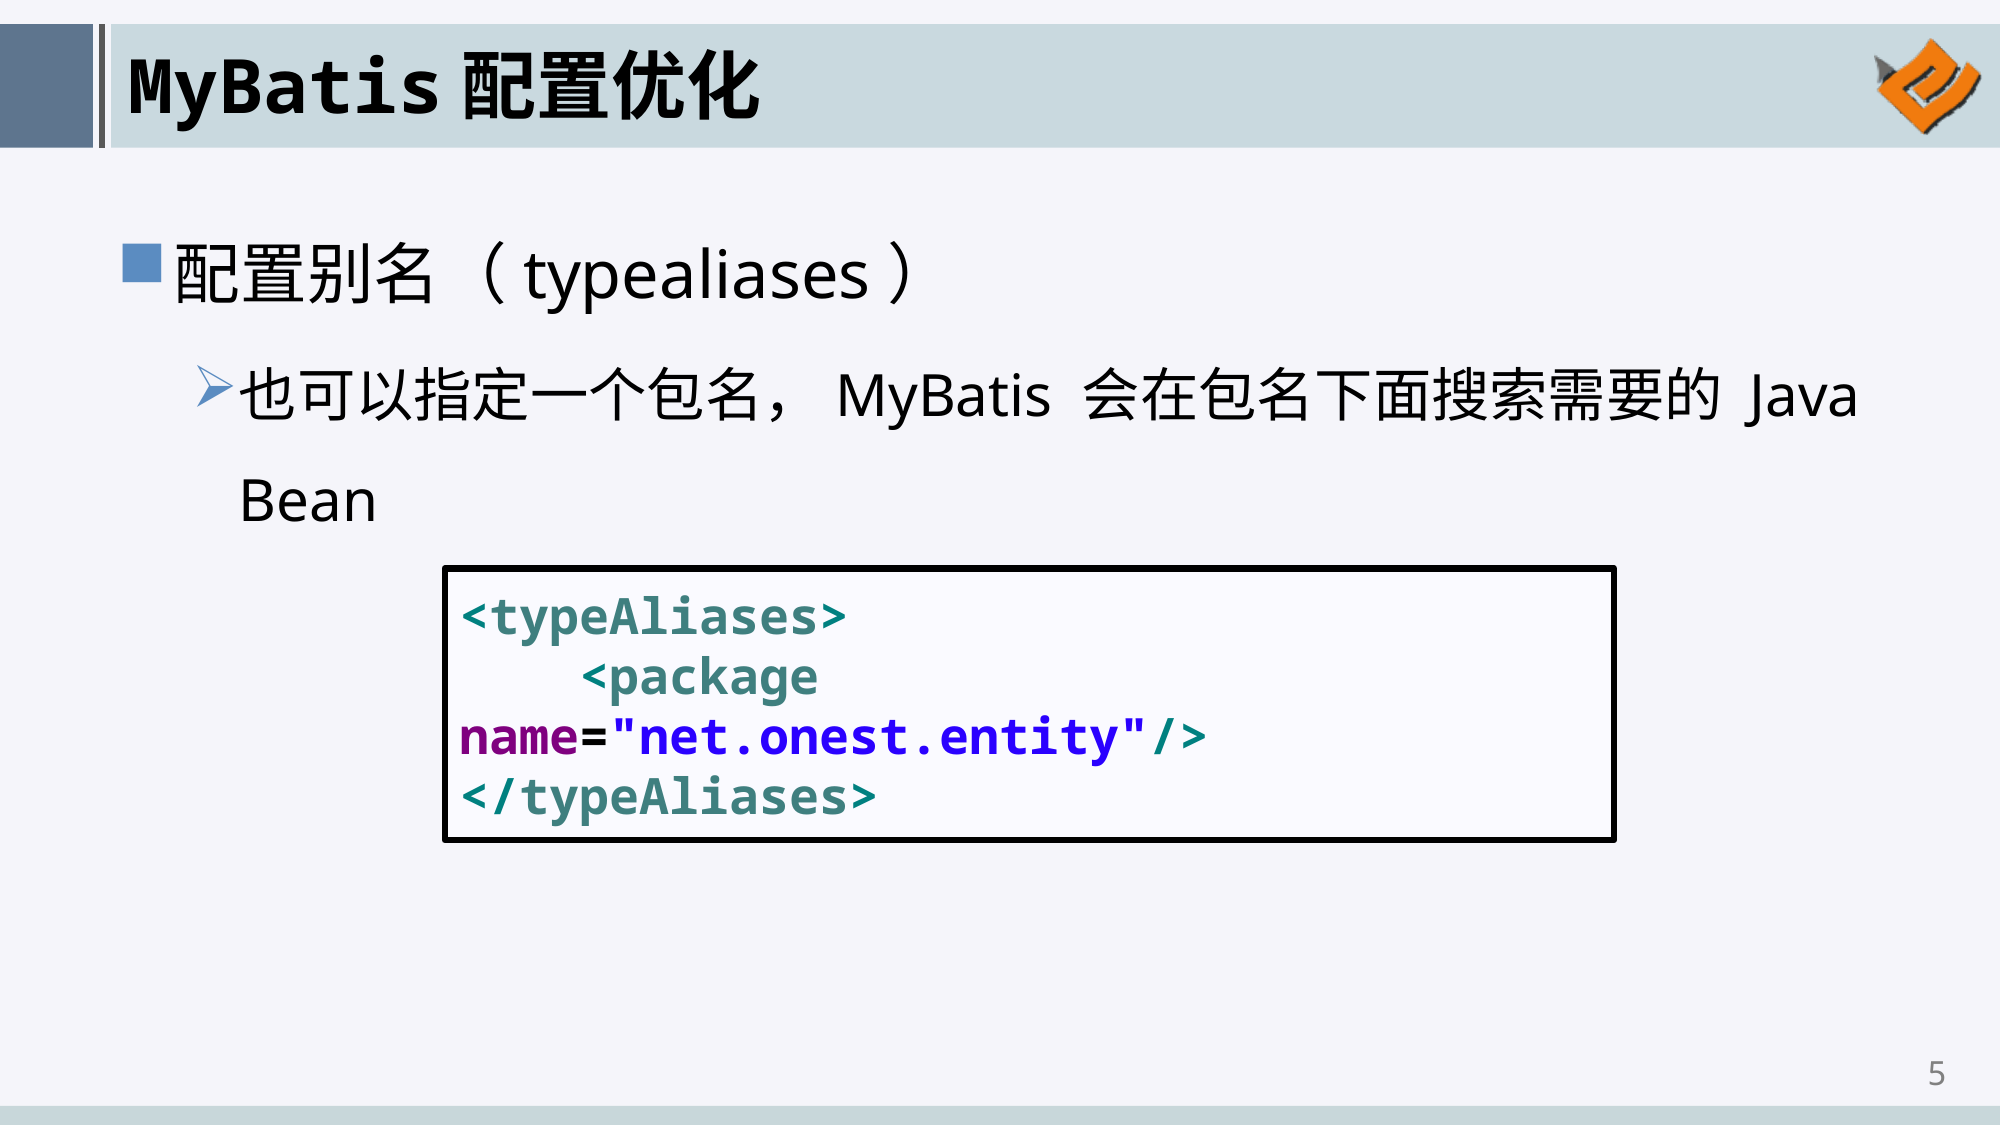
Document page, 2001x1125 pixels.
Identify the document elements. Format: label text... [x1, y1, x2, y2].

title MyBatis配置优化 [114, 30, 1845, 141]
text_box <typeAliases> <package name="net.onest.entity"/> </typeAliases> [444, 568, 1615, 841]
list 配置别名（typealiases） 也可以指定一个包名，MyBatis 会在包名下面搜索需要的 Java Bean [102, 184, 1898, 1035]
picture [1874, 38, 1981, 134]
